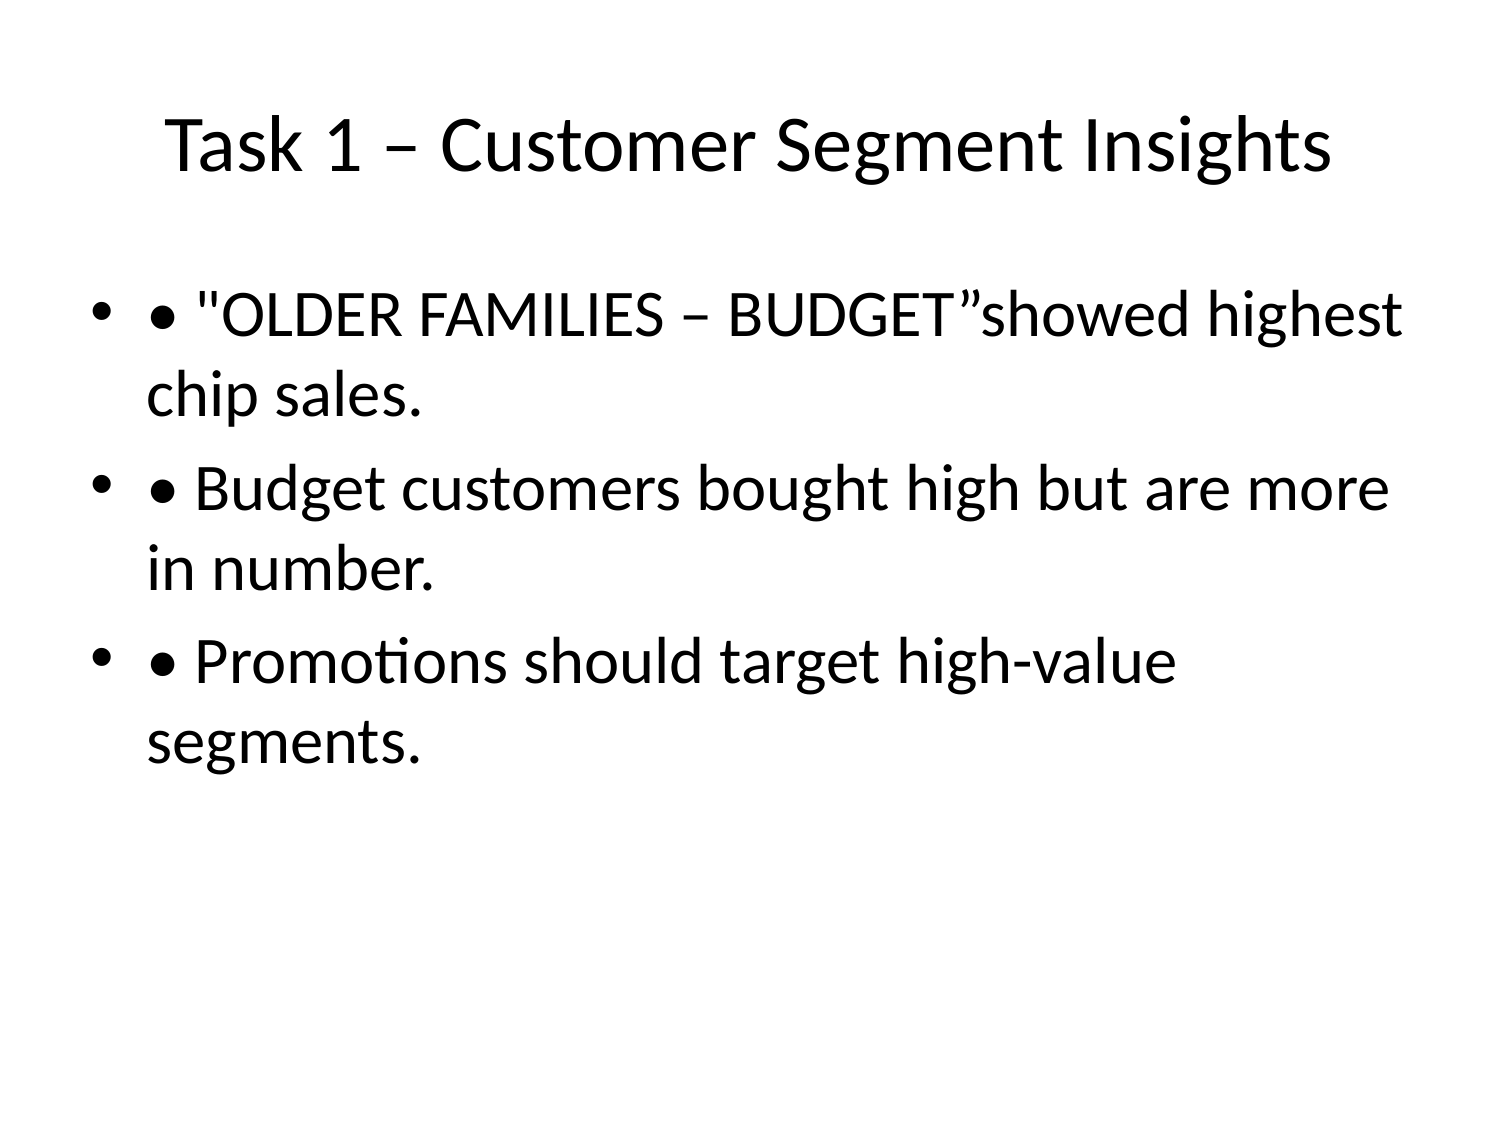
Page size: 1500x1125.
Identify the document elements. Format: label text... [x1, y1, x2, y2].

list • "OLDER FAMILIES – BUDGET”showed highest chip sales. • Budget customers bought high but are more in number. • Promotions should target high-value segments. [75, 262, 1425, 1005]
title Task 1 – Customer Segment Insights [75, 45, 1425, 233]
